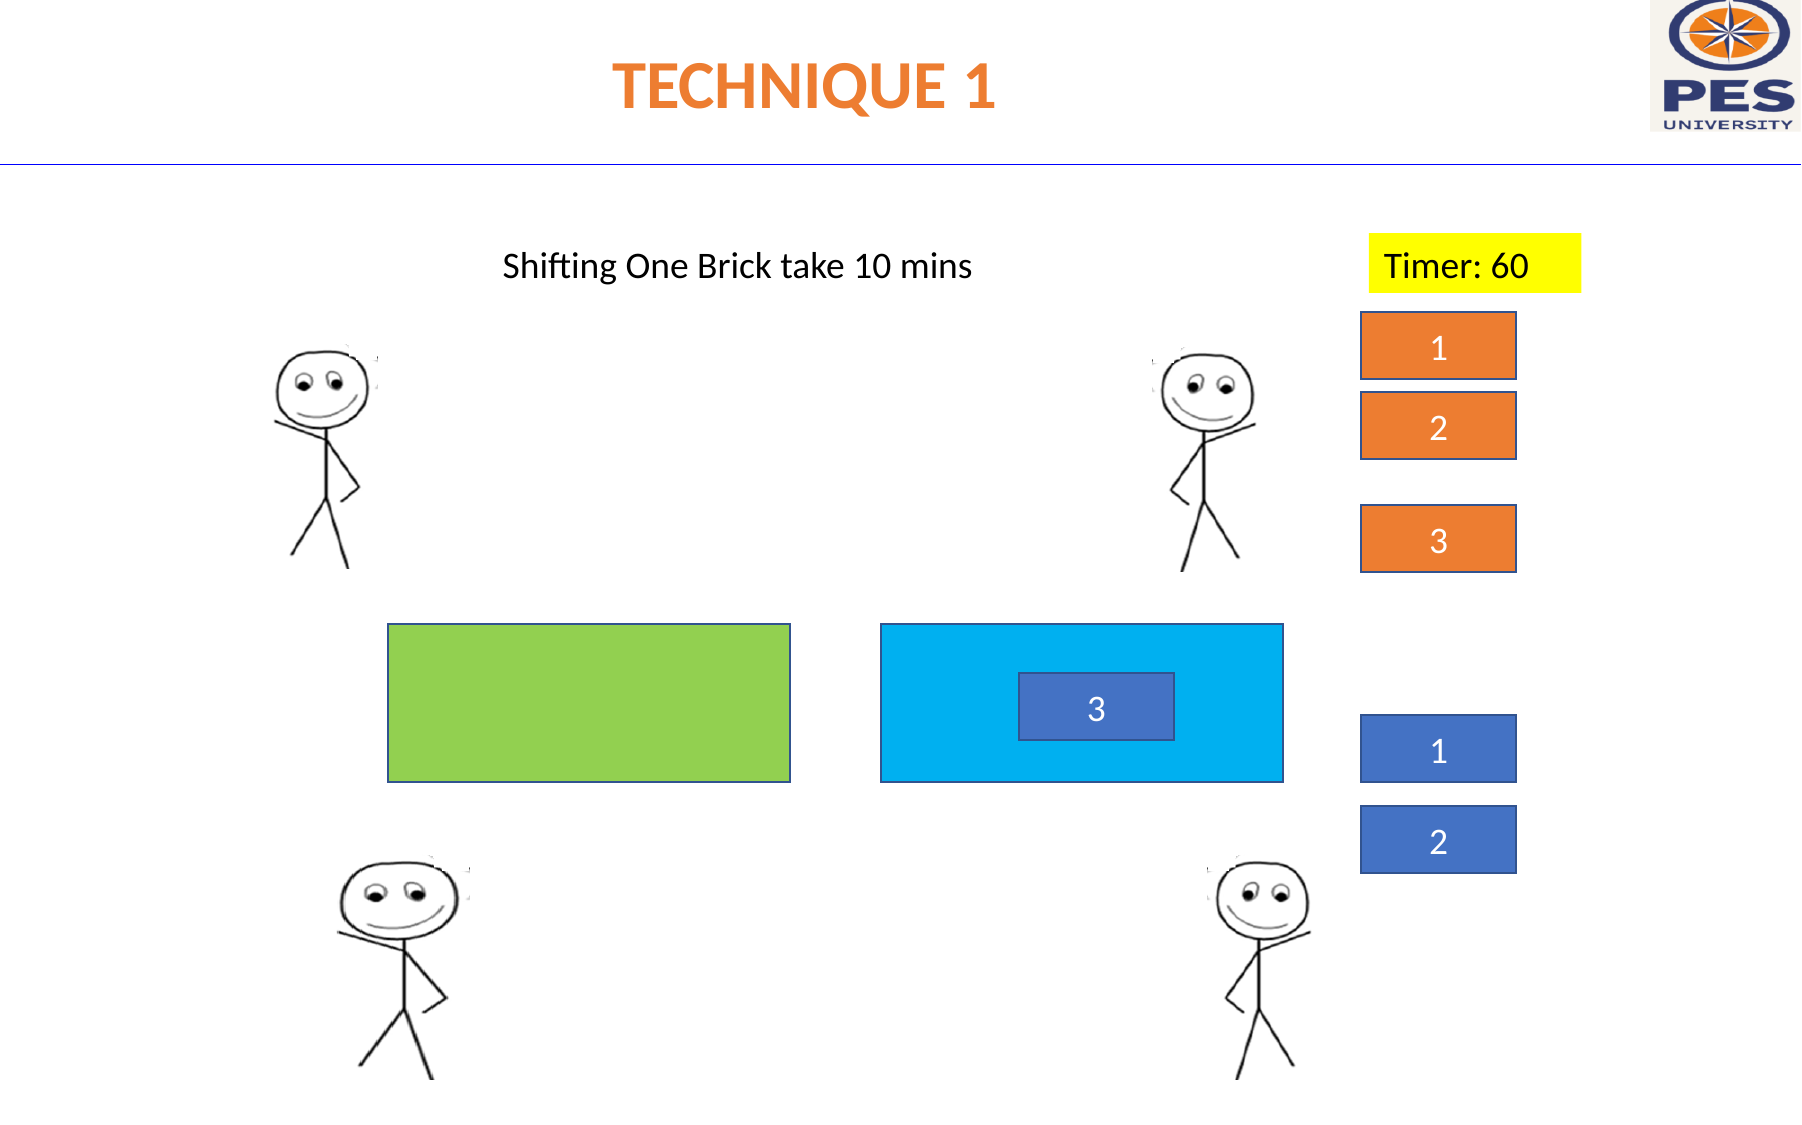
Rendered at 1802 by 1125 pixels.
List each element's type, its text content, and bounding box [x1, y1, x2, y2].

text_box [387, 623, 790, 782]
text_box 3 [1018, 673, 1174, 740]
text_box 1 [1361, 714, 1517, 782]
text_box [881, 623, 1283, 782]
picture [1650, 0, 1802, 132]
picture [1144, 345, 1286, 573]
title Technique 1 [0, 31, 1567, 132]
text_box Timer: 60 [1368, 233, 1582, 293]
picture [1200, 853, 1342, 1081]
text_box Shifting One Brick take 10 mins [487, 233, 1097, 293]
text_box 1 [1361, 311, 1517, 379]
picture [299, 853, 479, 1081]
text_box 2 [1361, 391, 1517, 459]
text_box 2 [1361, 805, 1517, 873]
text_box 3 [1361, 505, 1517, 572]
picture [243, 342, 385, 570]
